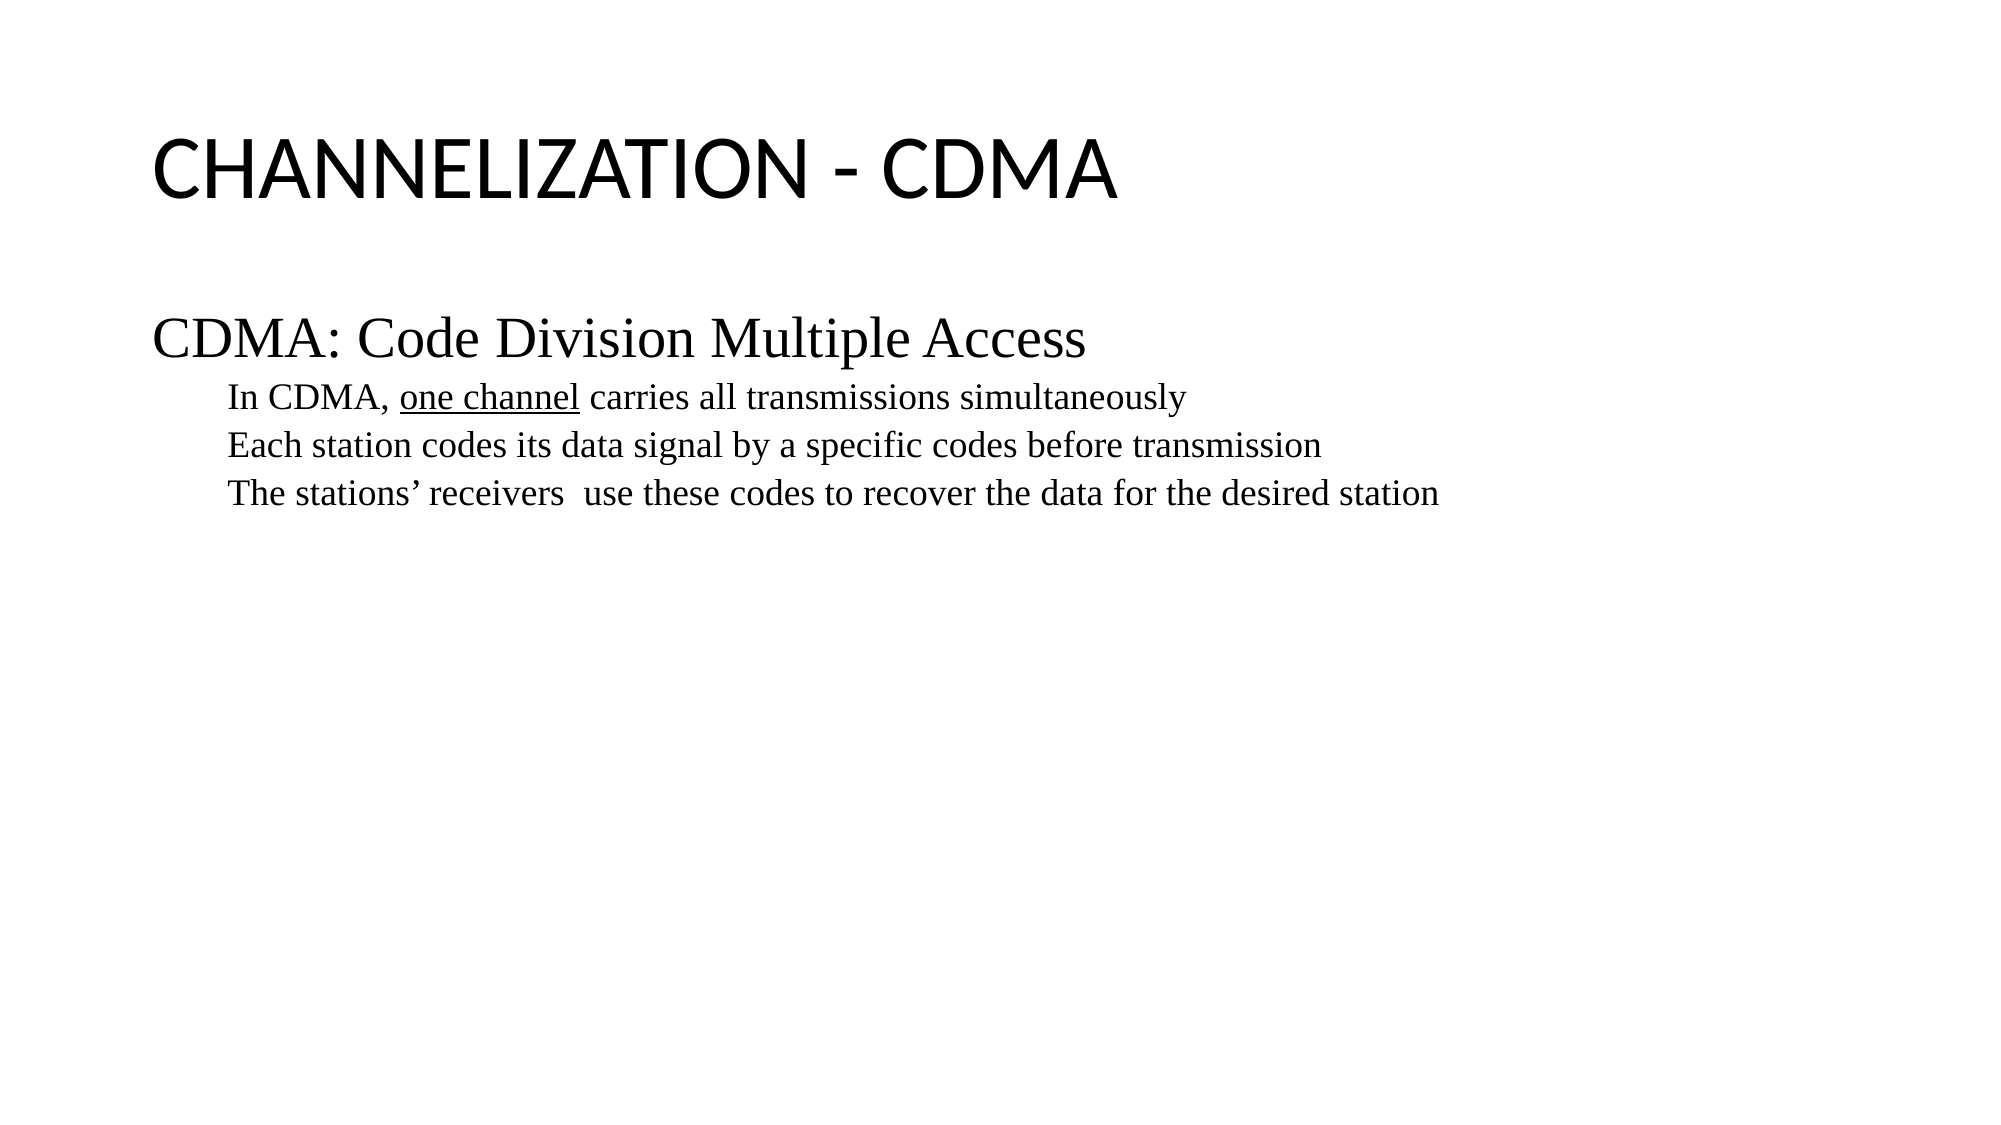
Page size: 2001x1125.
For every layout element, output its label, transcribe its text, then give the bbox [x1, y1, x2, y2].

title CHANNELIZATION - CDMA [137, 59, 1863, 278]
list CDMA: Code Division Multiple Access In CDMA, one channel carries all transmissions simultaneously Each station codes its data signal by a specific codes before transmission The stations’ receivers use these codes to recover the data for the desired station [137, 299, 1863, 1014]
